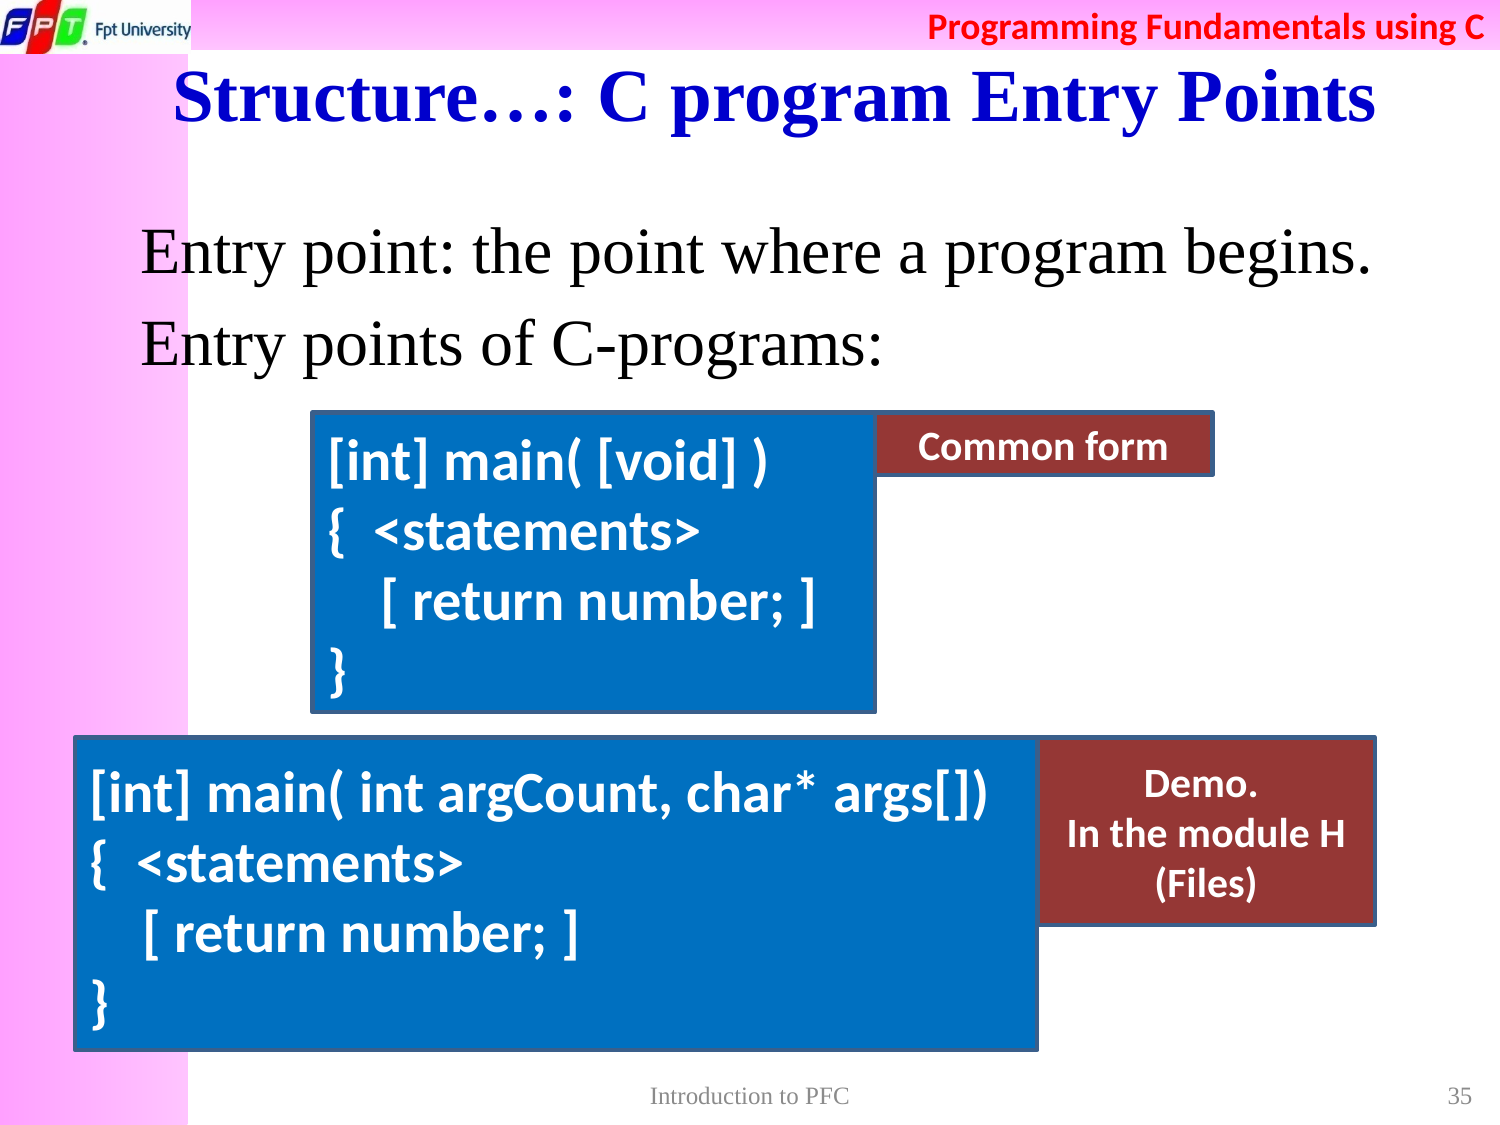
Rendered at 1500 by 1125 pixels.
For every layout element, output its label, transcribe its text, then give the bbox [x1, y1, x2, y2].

slide_number 35 [1137, 1074, 1488, 1116]
title Structure…: C program Entry Points [125, 45, 1425, 138]
list Entry point: the point where a program begins. Entry points of C-programs: [125, 200, 1425, 388]
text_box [74, 412, 1376, 1051]
footer Introduction to PFC [512, 1074, 988, 1116]
picture [0, 0, 191, 54]
